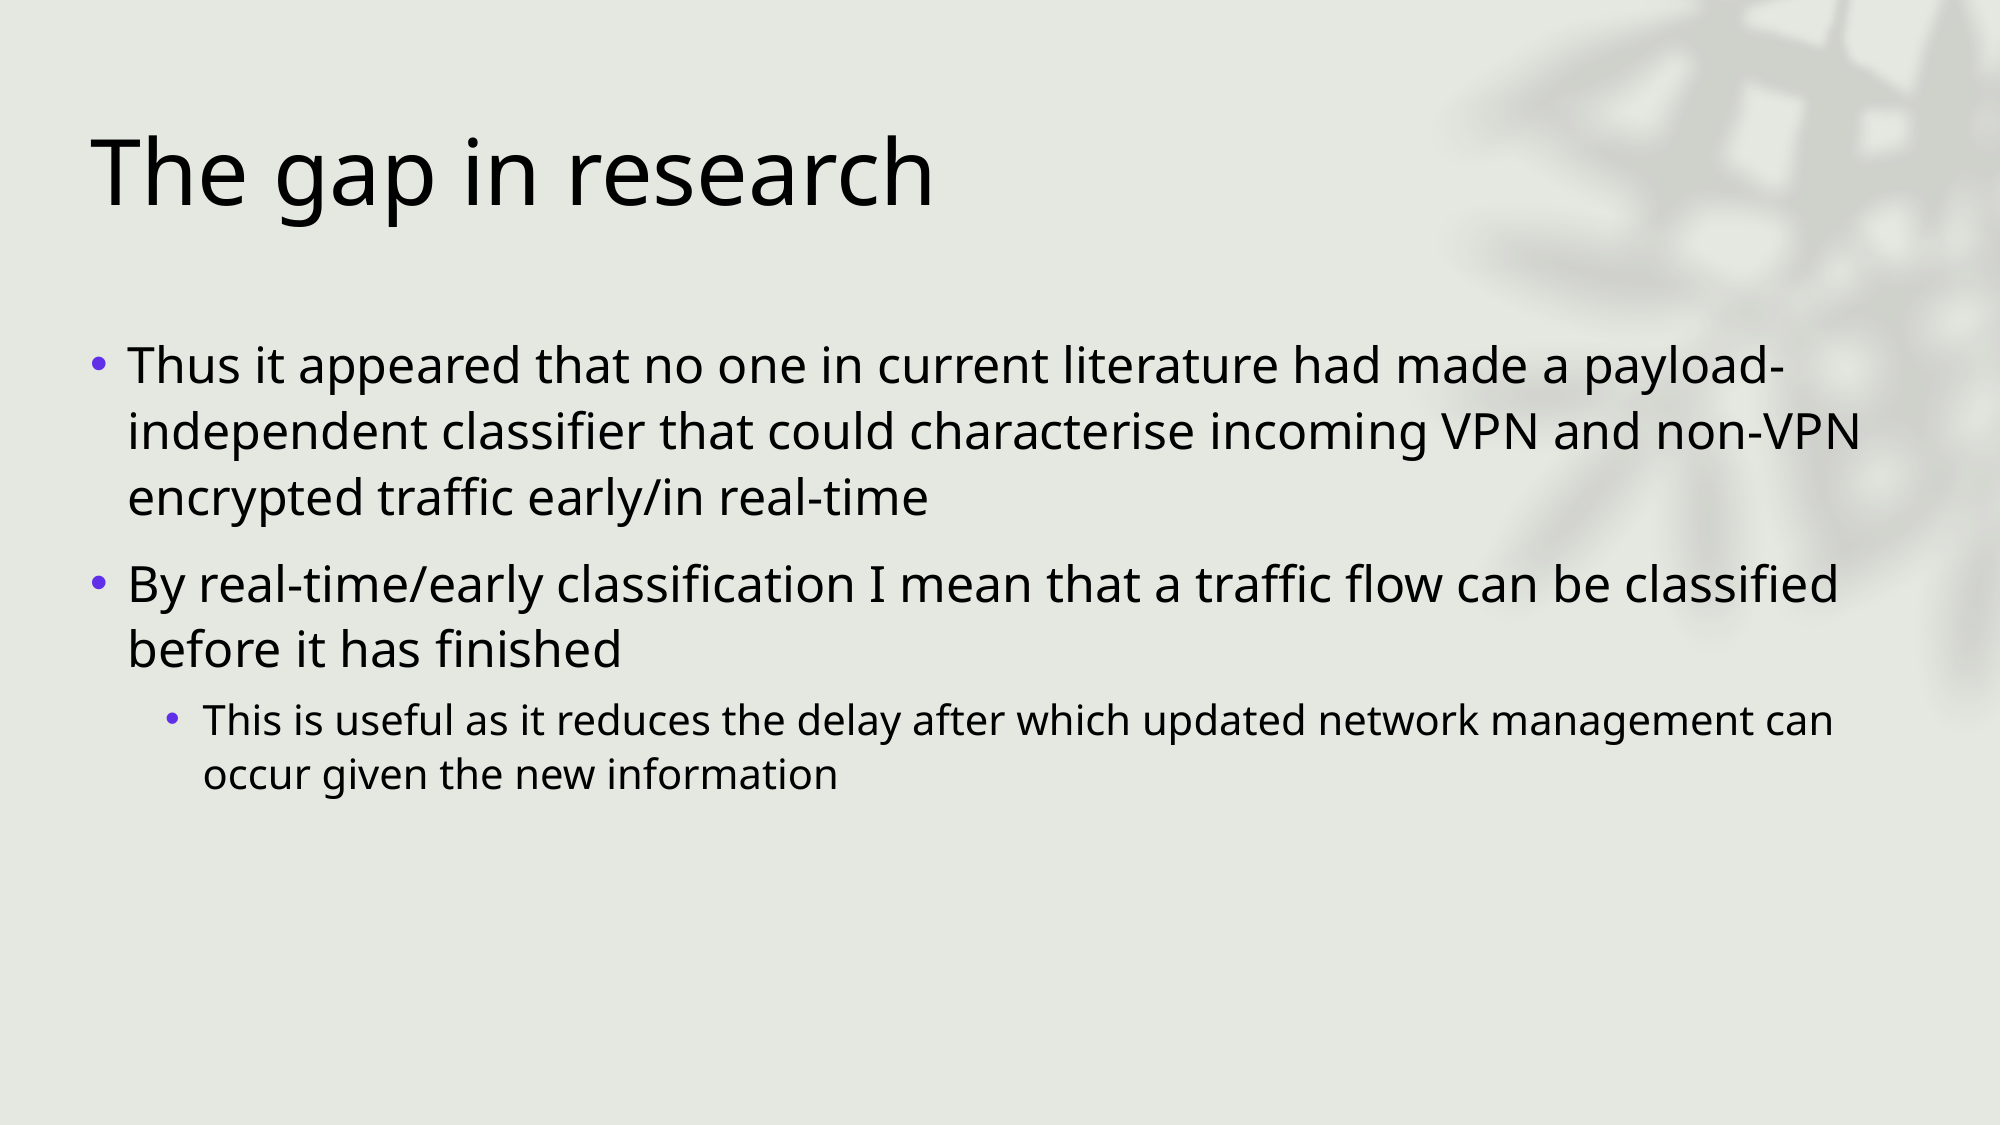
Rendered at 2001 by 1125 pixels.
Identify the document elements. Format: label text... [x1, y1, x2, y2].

list Thus it appeared that no one in current literature had made a payload-independent classifier that could characterise incoming VPN and non-VPN encrypted traffic early/in real-time By real-time/early classification I mean that a traffic flow can be classified before it has finished This is useful as it reduces the delay after which updated network management can occur given the new information [75, 319, 1925, 1009]
title The gap in research [75, 60, 1863, 278]
